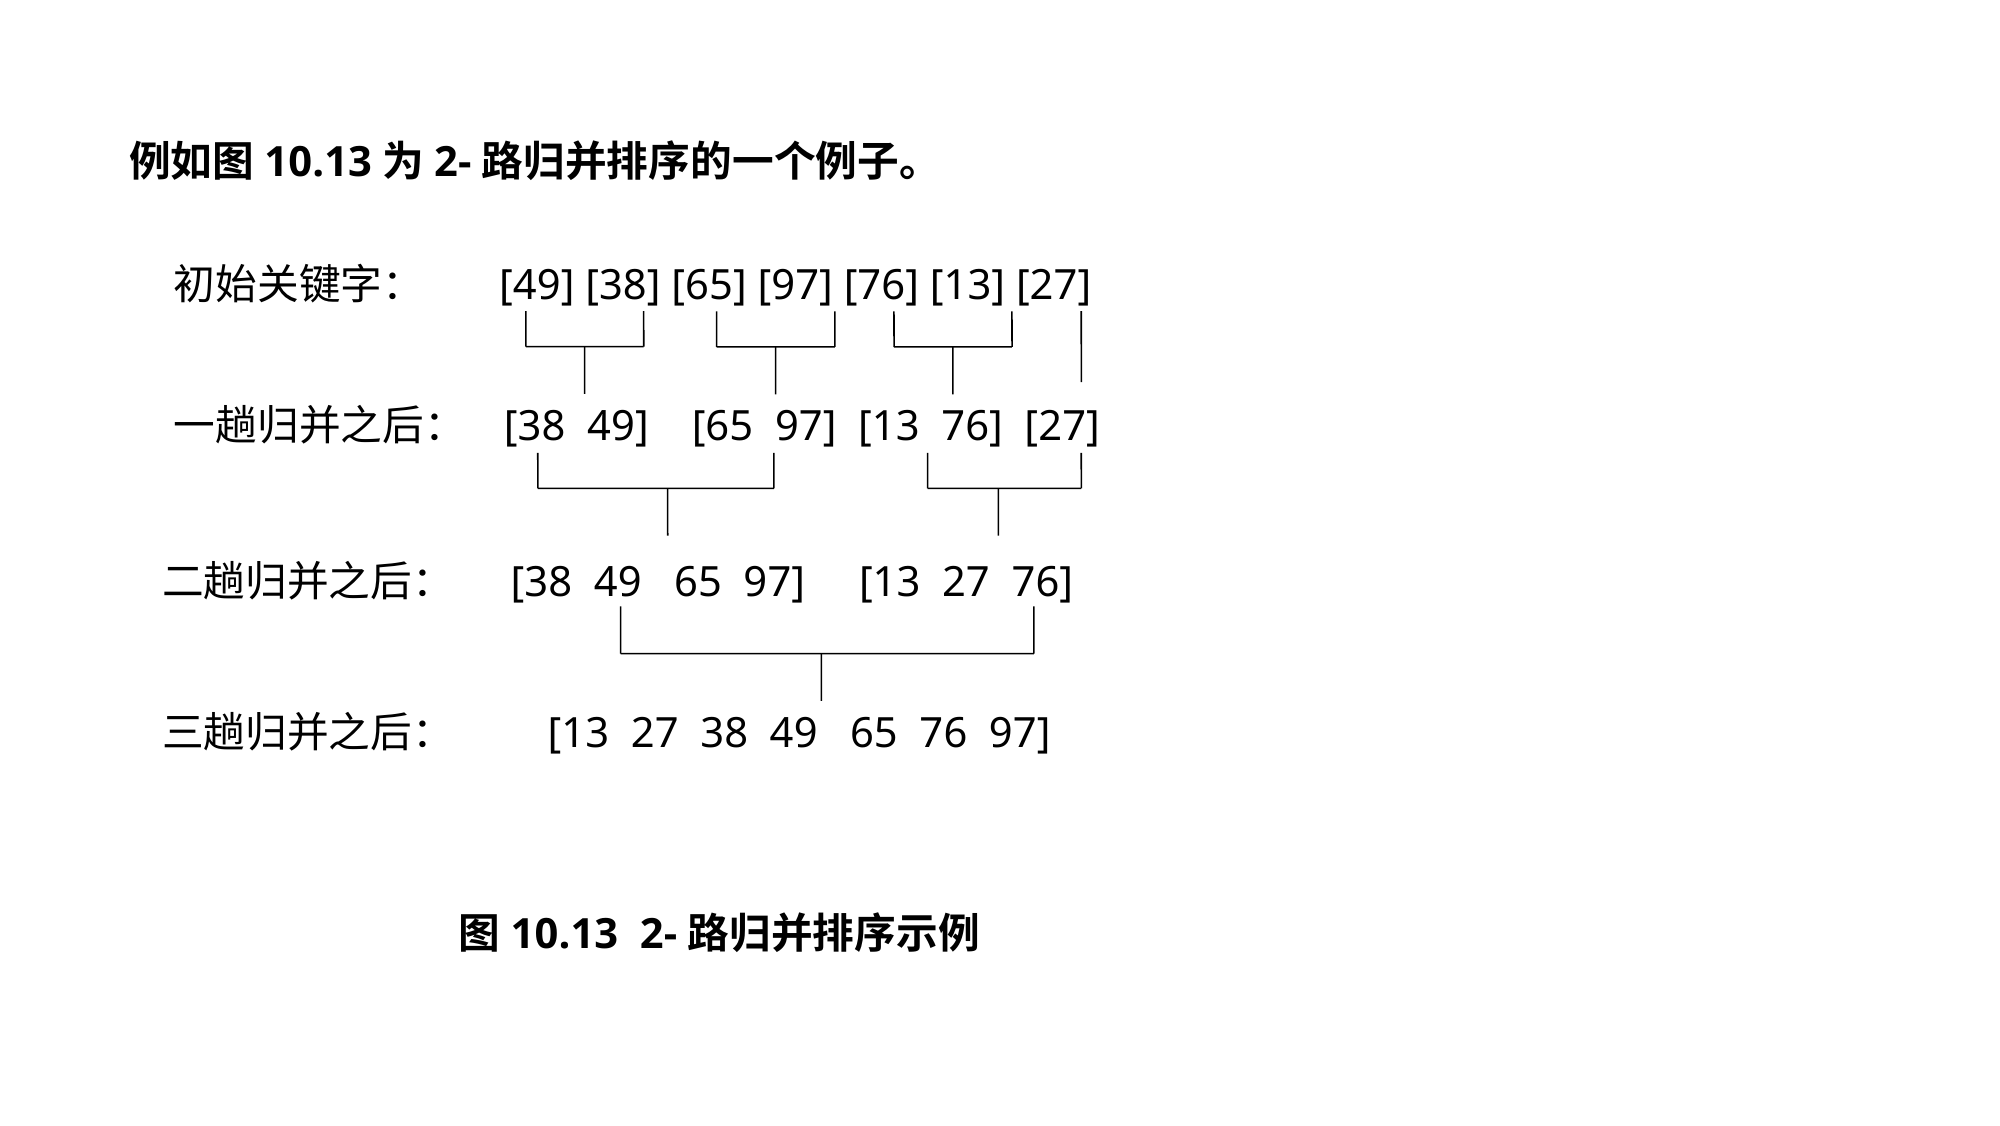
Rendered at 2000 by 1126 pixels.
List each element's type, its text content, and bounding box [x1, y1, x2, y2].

text_box 初始关键字： [49] [38] [65] [97] [76] [13] [27] [159, 250, 1554, 316]
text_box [893, 311, 1012, 395]
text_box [716, 311, 835, 395]
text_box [927, 452, 1082, 536]
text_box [525, 311, 644, 394]
text_box 三趟归并之后： [13 27 38 49 65 76 97] [147, 698, 1542, 764]
text_box 图10.13 2-路归并排序示例 [444, 899, 995, 964]
text_box 二趟归并之后： [38 49 65 97] [13 27 76] [147, 547, 1542, 612]
text_box 例如图10.13为2-路归并排序的一个例子。 [114, 127, 956, 193]
text_box 一趟归并之后： [38 49] [65 97] [13 76] [27] [159, 391, 1554, 457]
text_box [537, 452, 774, 536]
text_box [620, 606, 1034, 702]
